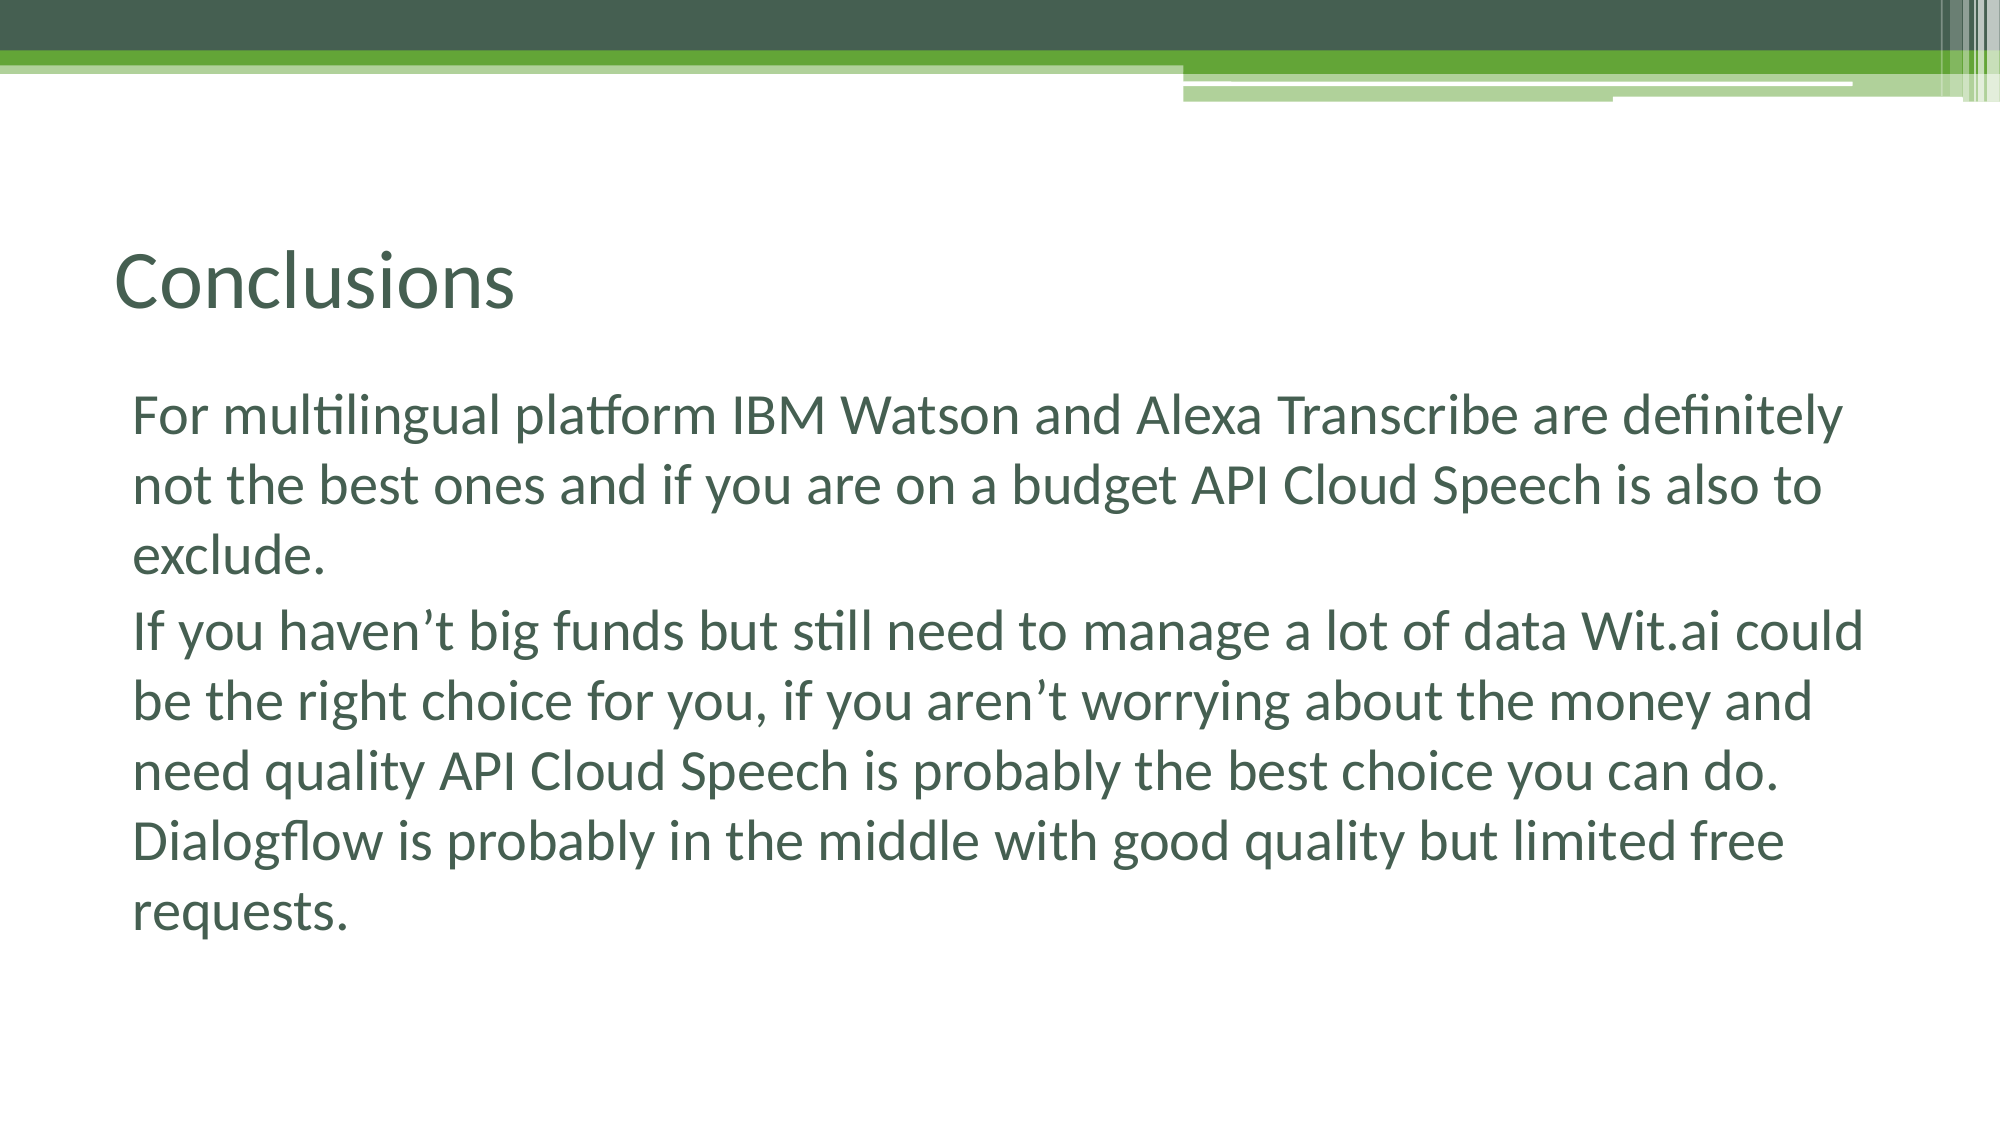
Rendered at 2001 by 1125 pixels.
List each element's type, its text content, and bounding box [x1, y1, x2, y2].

list For multilingual platform IBM Watson and Alexa Transcribe are definitely not the best ones and if you are on a budget API Cloud Speech is also to exclude. If you haven’t big funds but still need to manage a lot of data Wit.ai could be the right choice for you, if you aren’t worrying about the money and need quality API Cloud Speech is probably the best choice you can do. Dialogflow is probably in the middle with good quality but limited free requests. [99, 368, 1900, 1079]
title Conclusions [99, 187, 1900, 363]
